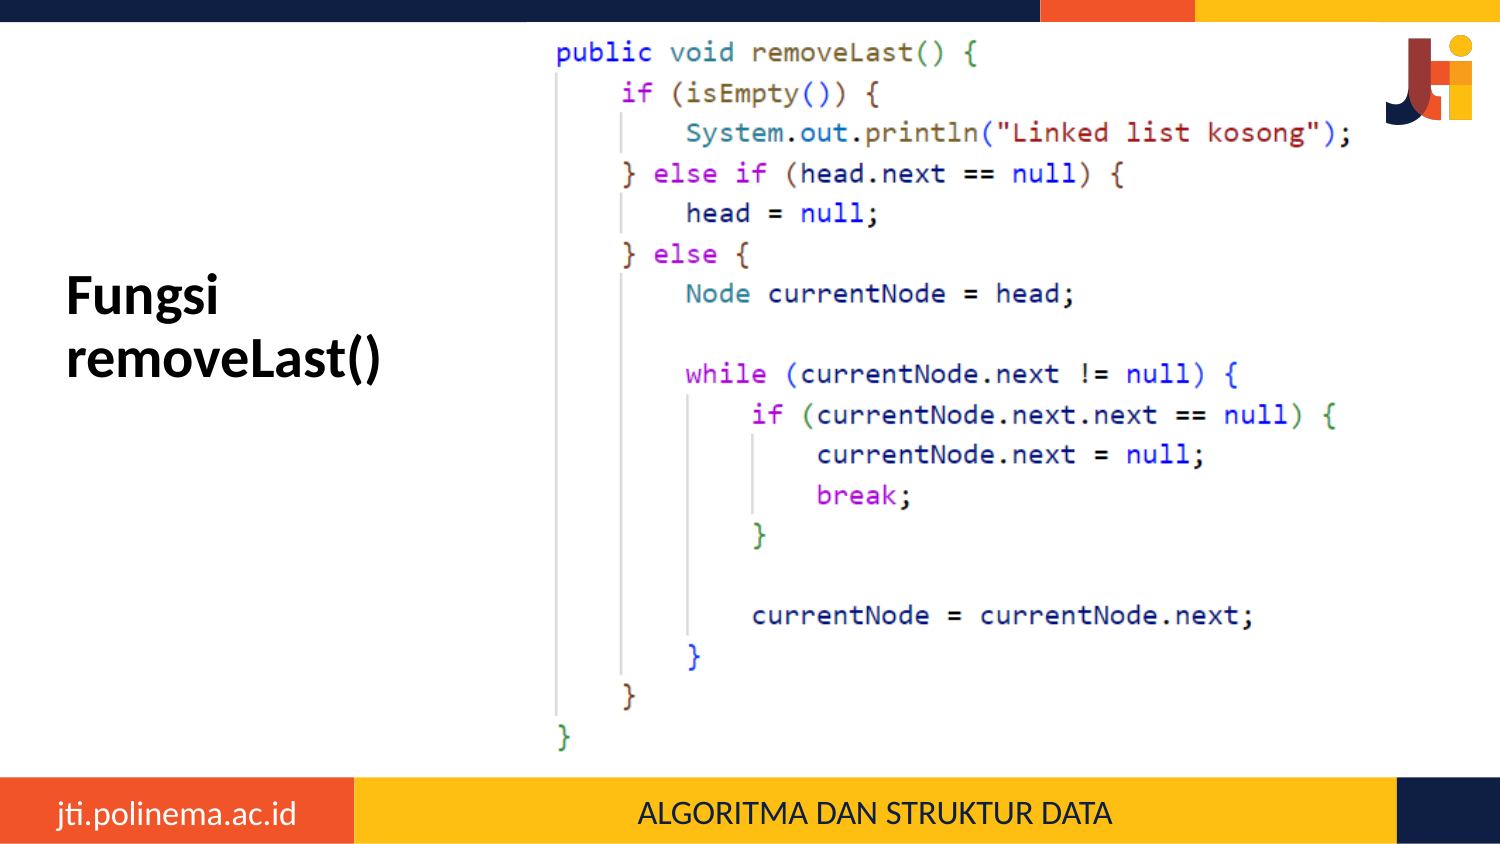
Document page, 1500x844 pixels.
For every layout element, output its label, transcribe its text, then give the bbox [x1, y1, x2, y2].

title Fungsi removeLast() [51, 279, 435, 374]
picture [1386, 35, 1472, 125]
picture [527, 21, 1379, 774]
